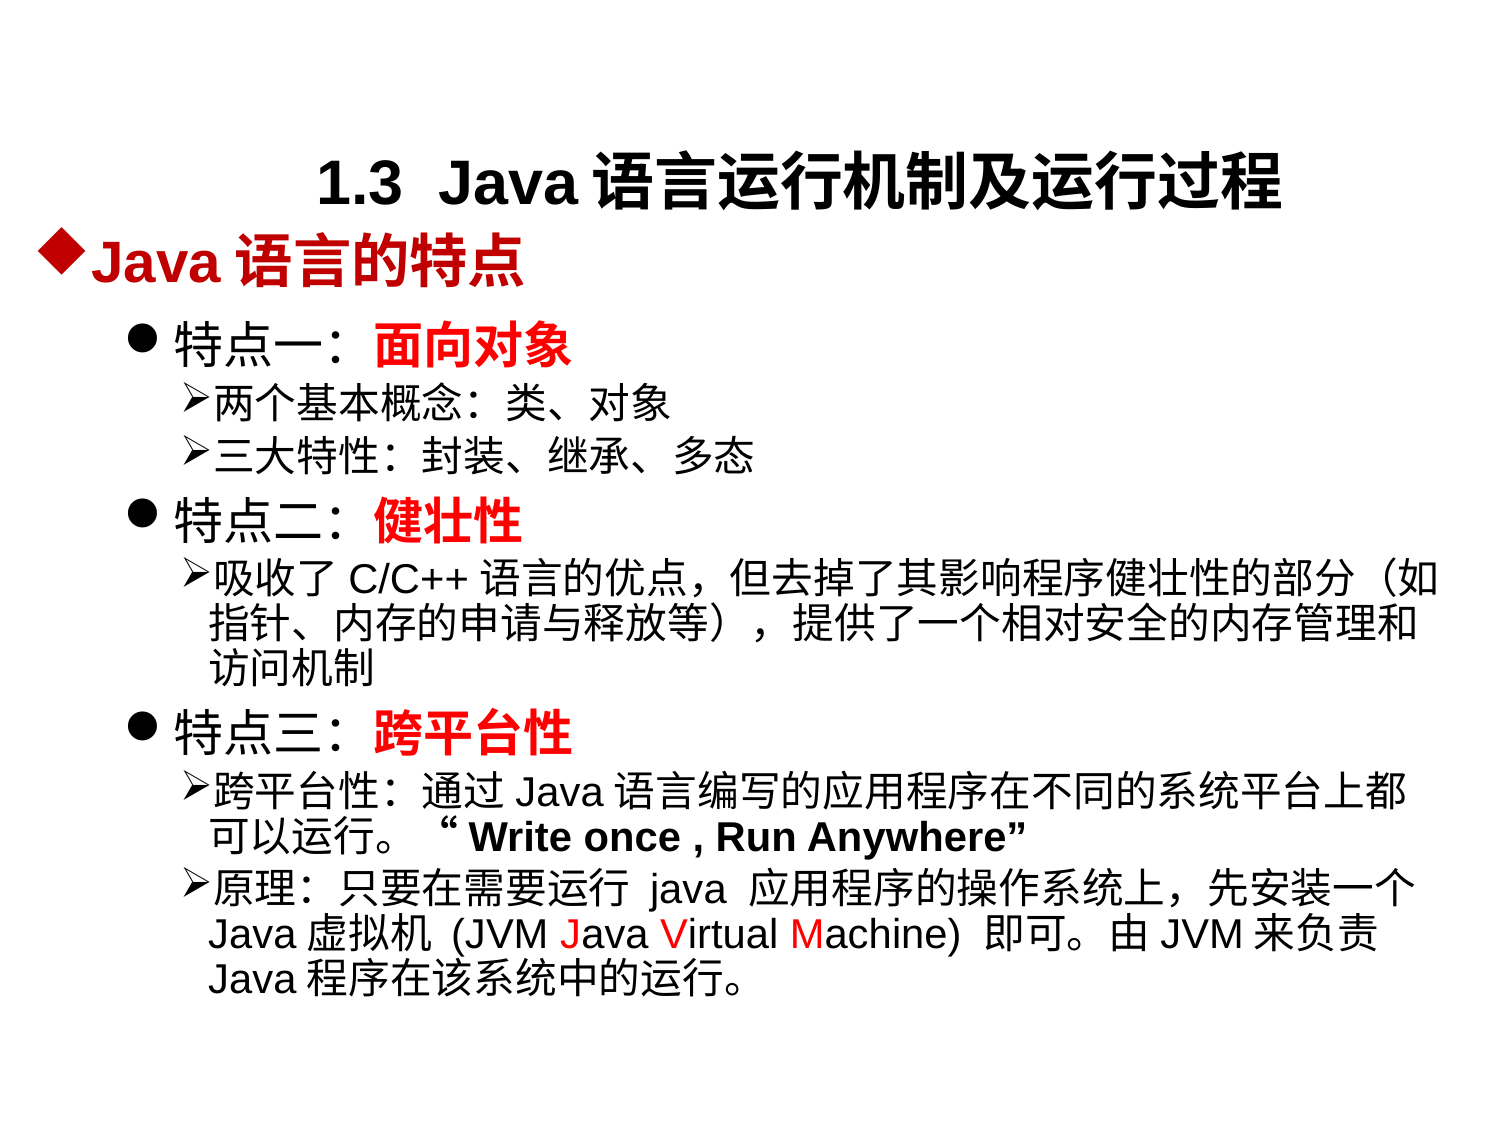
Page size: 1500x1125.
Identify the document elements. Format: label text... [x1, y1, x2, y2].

text_box Java语言的特点 [18, 216, 763, 302]
title 1.3 Java语言运行机制及运行过程 [301, 118, 1329, 249]
list 特点一：面向对象 两个基本概念：类、对象 三大特性：封装、继承、多态 特点二：健壮性 吸收了C/C++语言的优点，但去掉了其影响程序健壮性的部分（如指针、内存的申请与释放等），提供了一个相对安全的内存管理和访问机制 特点三：跨平台性 跨平台性：通过Java语言编写的应用程序在不同的系统平台上都可以运行。“Write once , Run Anywhere” 原理：只要在需要运行 java 应用程序的操作系统上，先安装一个Java虚拟机 (JVM Java Virtual Machine) 即可。由JVM来负责Java程序在该系统中的运行。 [108, 313, 1459, 1059]
